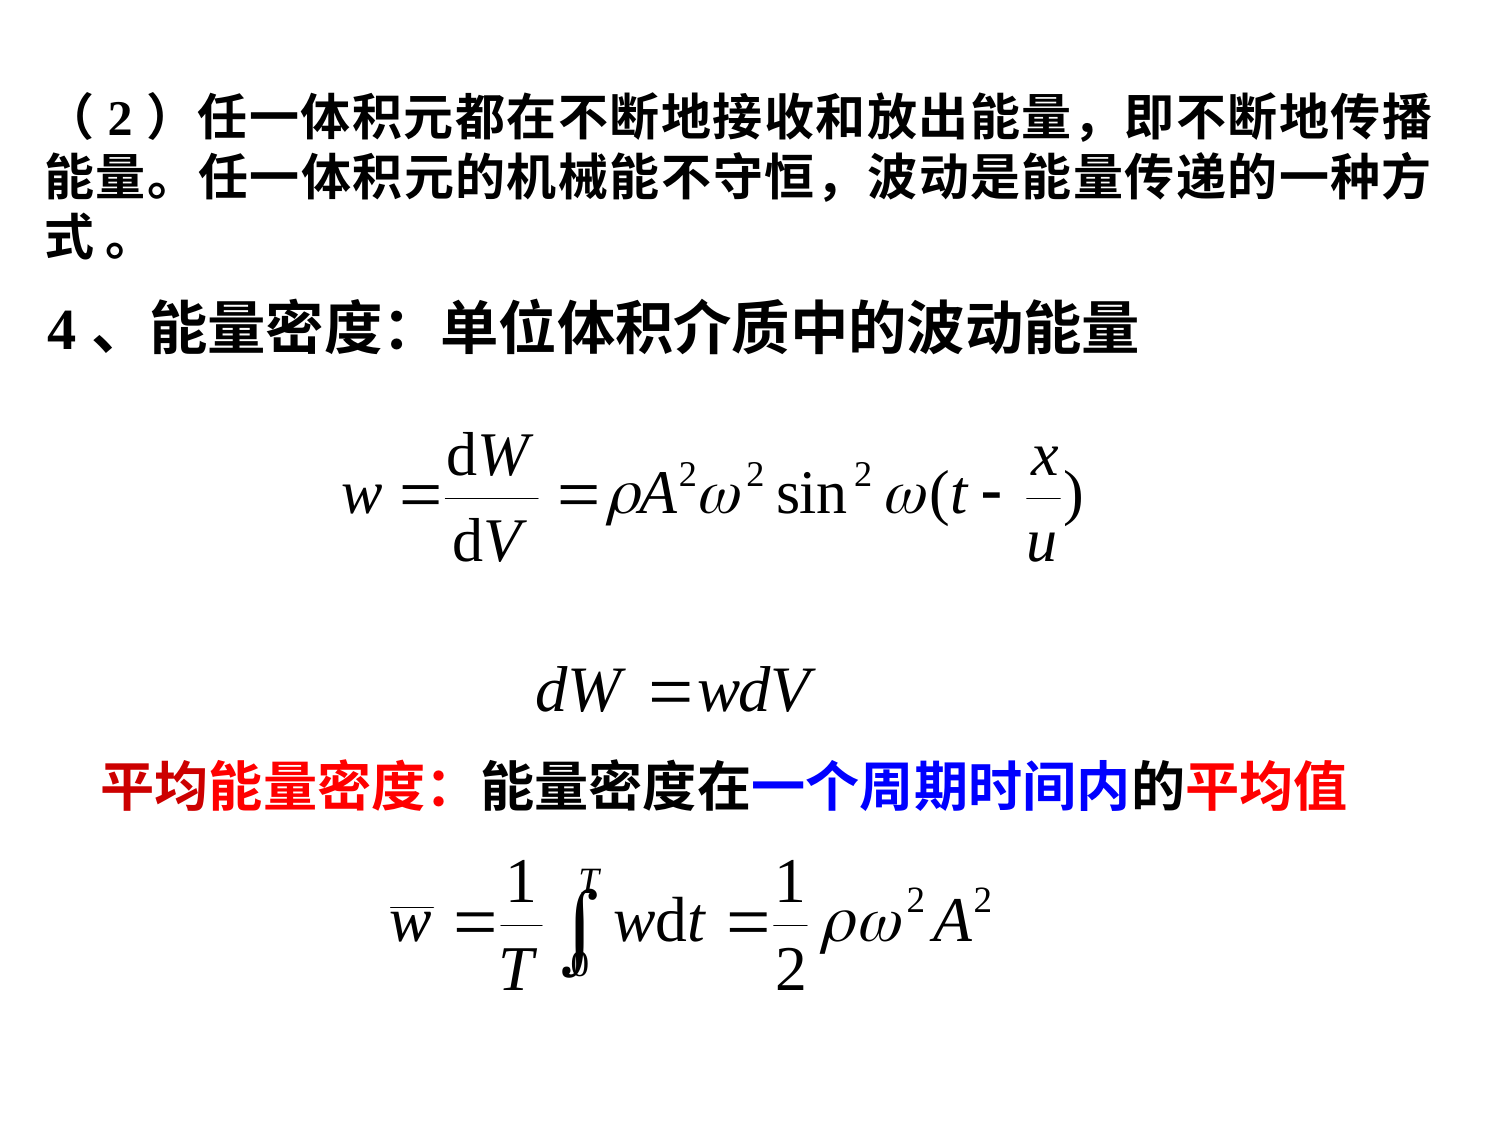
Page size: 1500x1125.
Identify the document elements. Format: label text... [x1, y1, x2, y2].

text_box （2）任一体积元都在不断地接收和放出能量，即不断地传播能量。任一体积元的机械能不守恒，波动是能量传递的一种方式 。 [29, 78, 1447, 273]
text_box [383, 845, 999, 998]
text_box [525, 652, 833, 729]
text_box 4、能量密度：单位体积介质中的波动能量 [33, 283, 1317, 369]
text_box 平均能量密度：能量密度在一个周期时间内的平均值 [85, 744, 1474, 825]
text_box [336, 420, 1090, 569]
